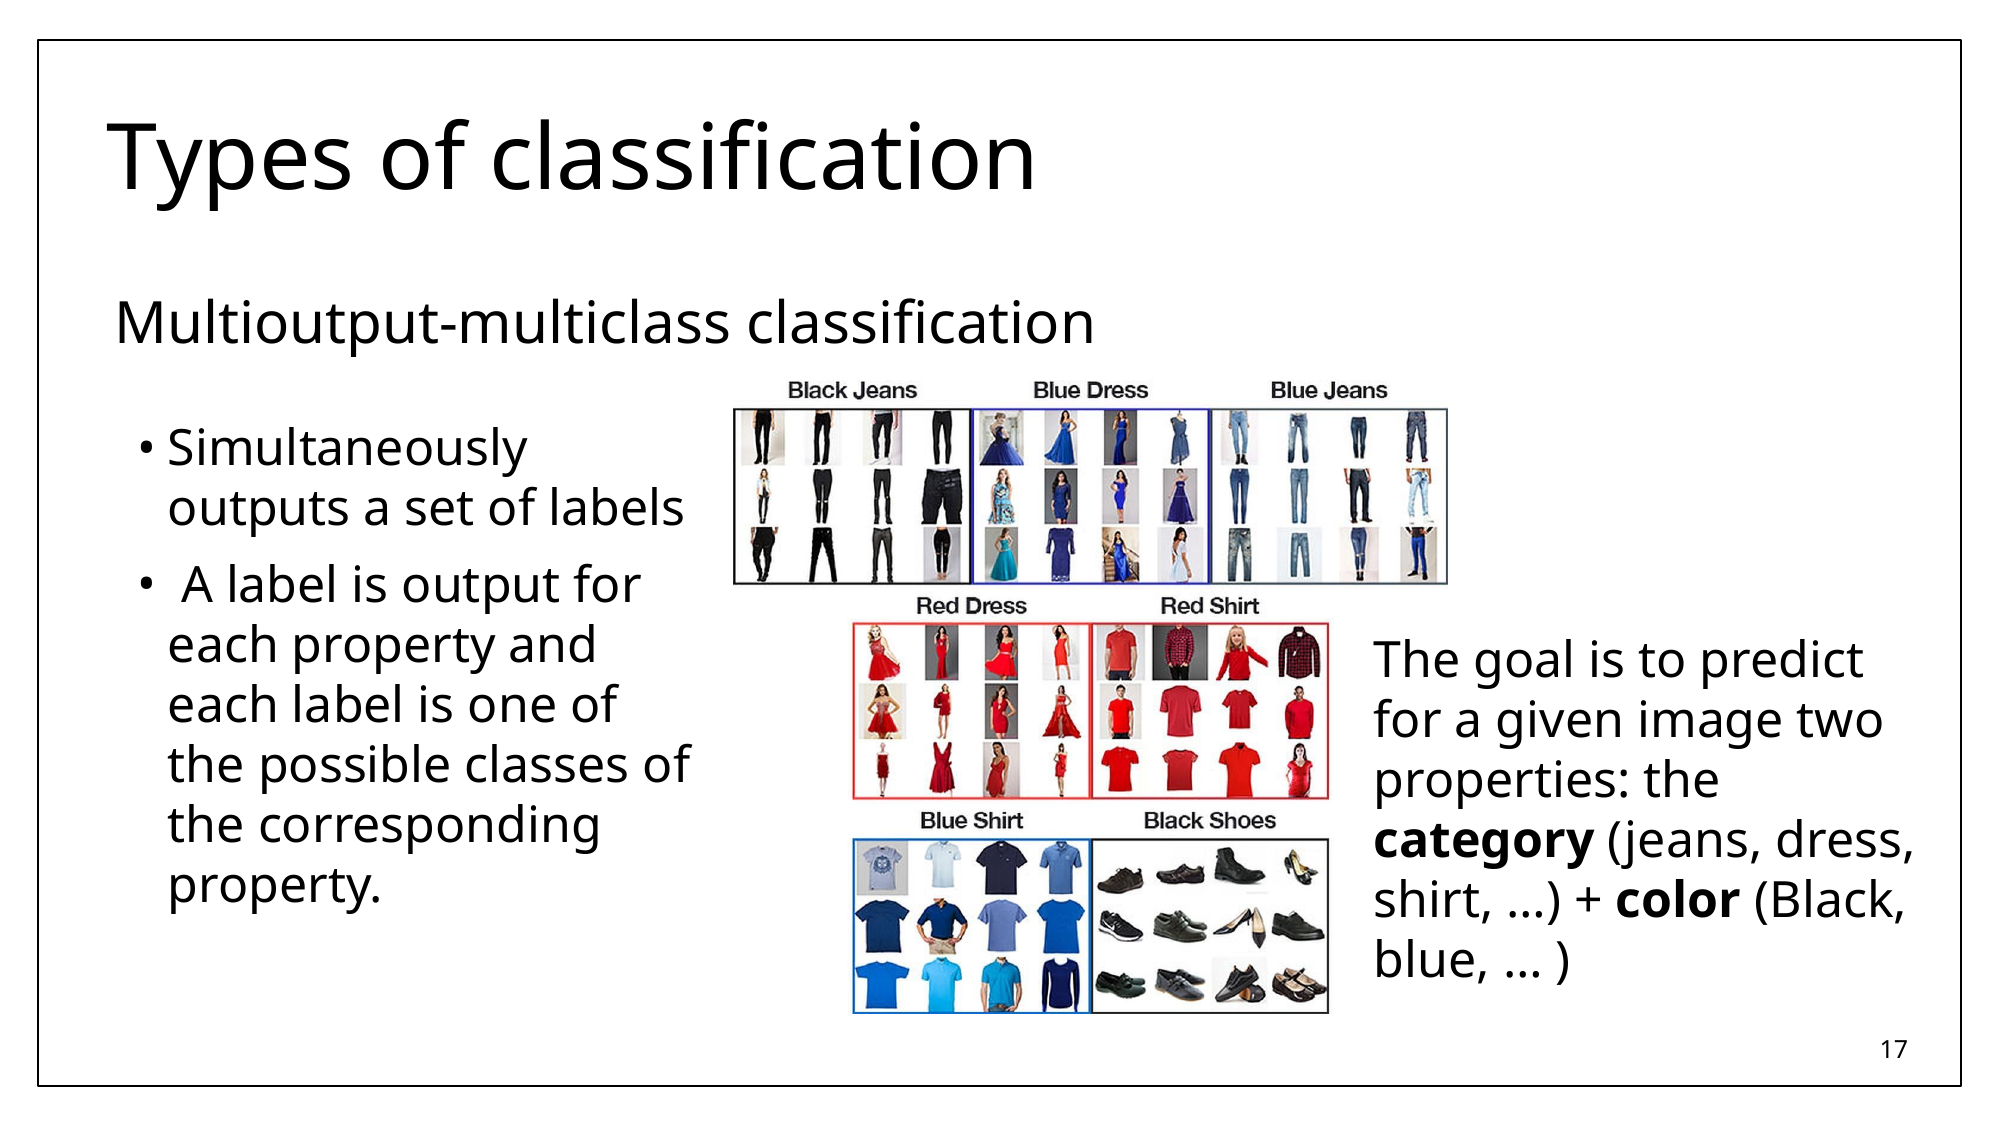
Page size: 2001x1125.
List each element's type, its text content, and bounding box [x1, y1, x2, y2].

slide_number ‹#› [1643, 1023, 1924, 1081]
title Types of classification [91, 48, 1924, 271]
list Multioutput-multiclass classification [91, 286, 1924, 997]
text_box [733, 379, 1946, 1014]
text_box Simultaneously outputs a set of labels A label is output for each property and each label is one of the possible classes of the corresponding property. [115, 408, 710, 1077]
